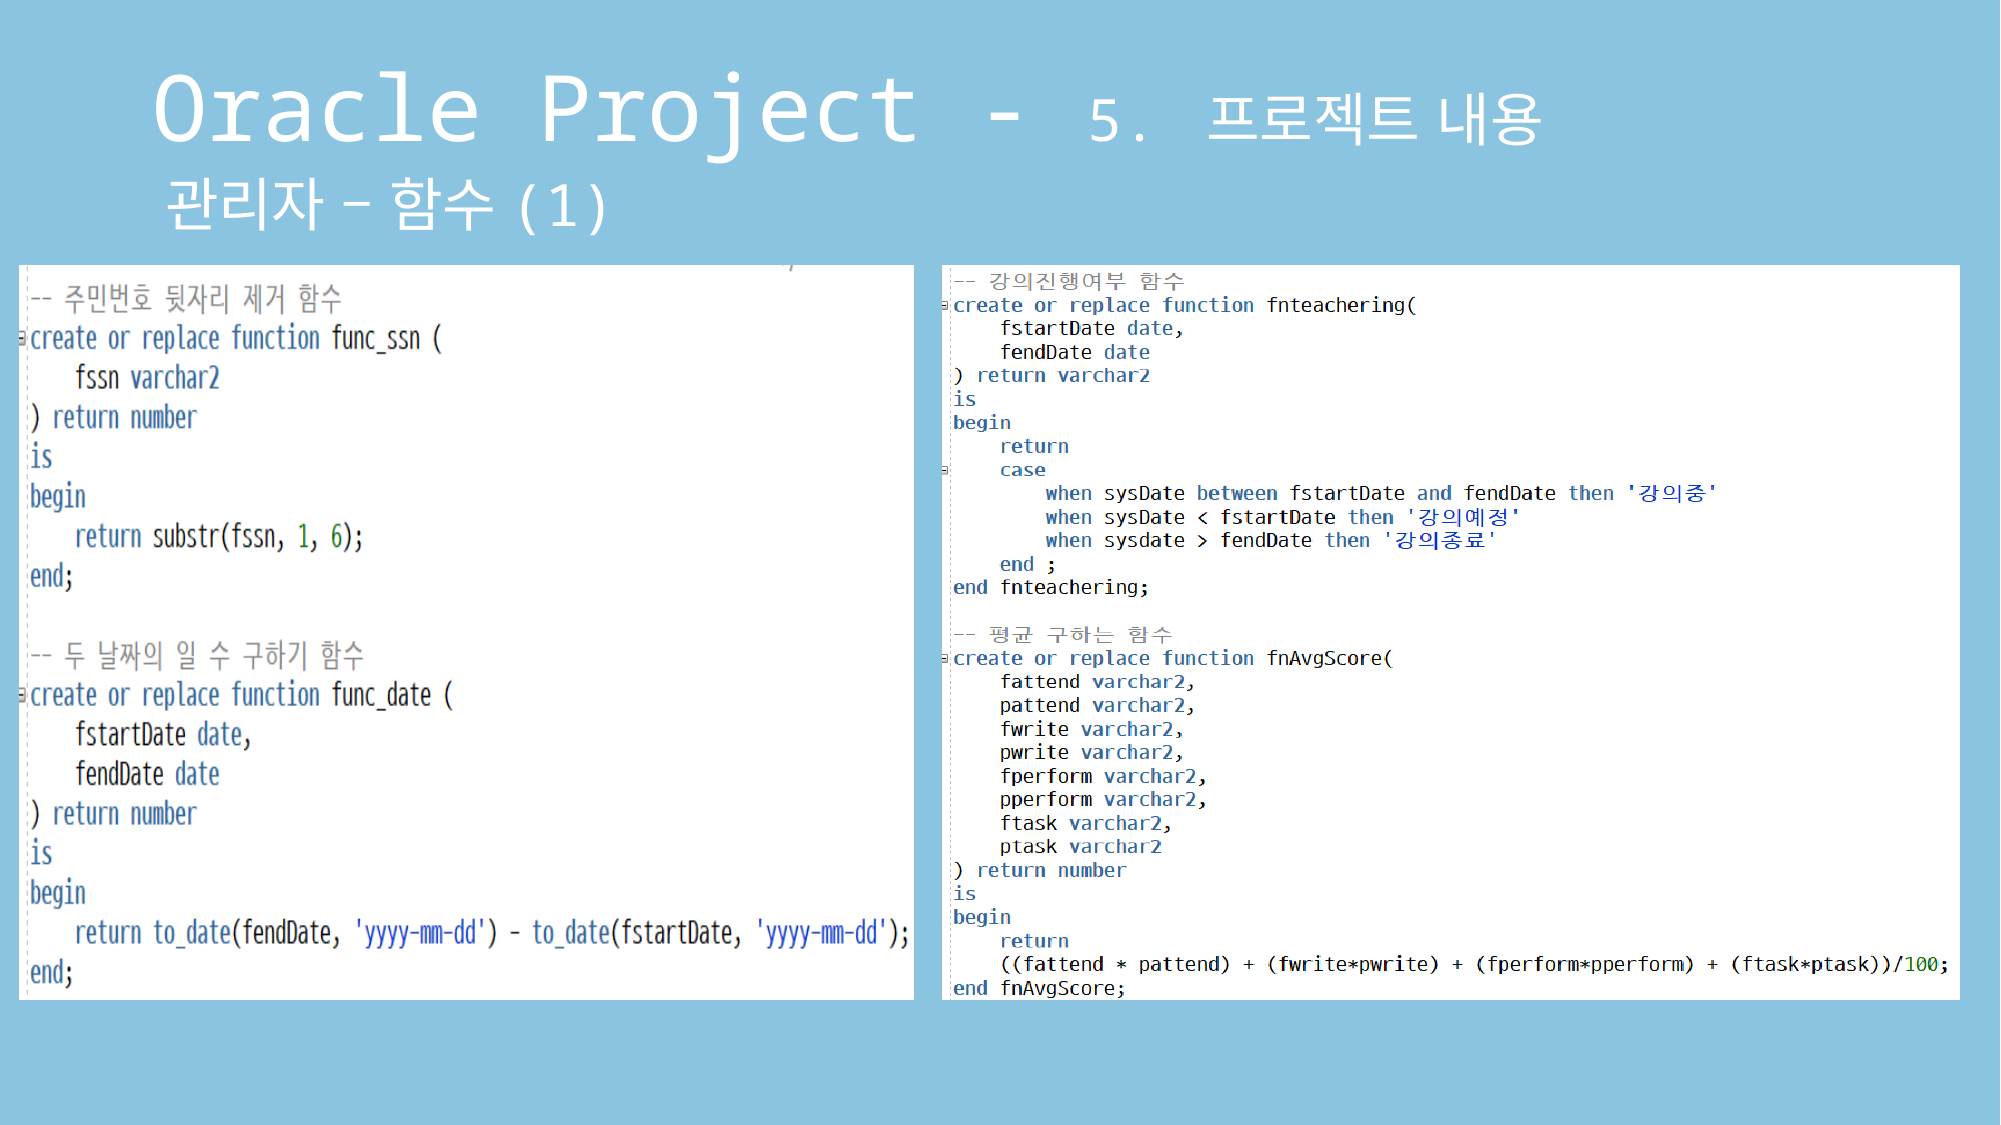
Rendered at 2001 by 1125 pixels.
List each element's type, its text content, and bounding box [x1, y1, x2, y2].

picture [942, 265, 1960, 1000]
list 관리자 – 함수(1) [150, 221, 1219, 299]
picture [19, 265, 914, 1000]
title Oracle Project - 5. 프로젝트 내용 [137, 3, 1863, 221]
